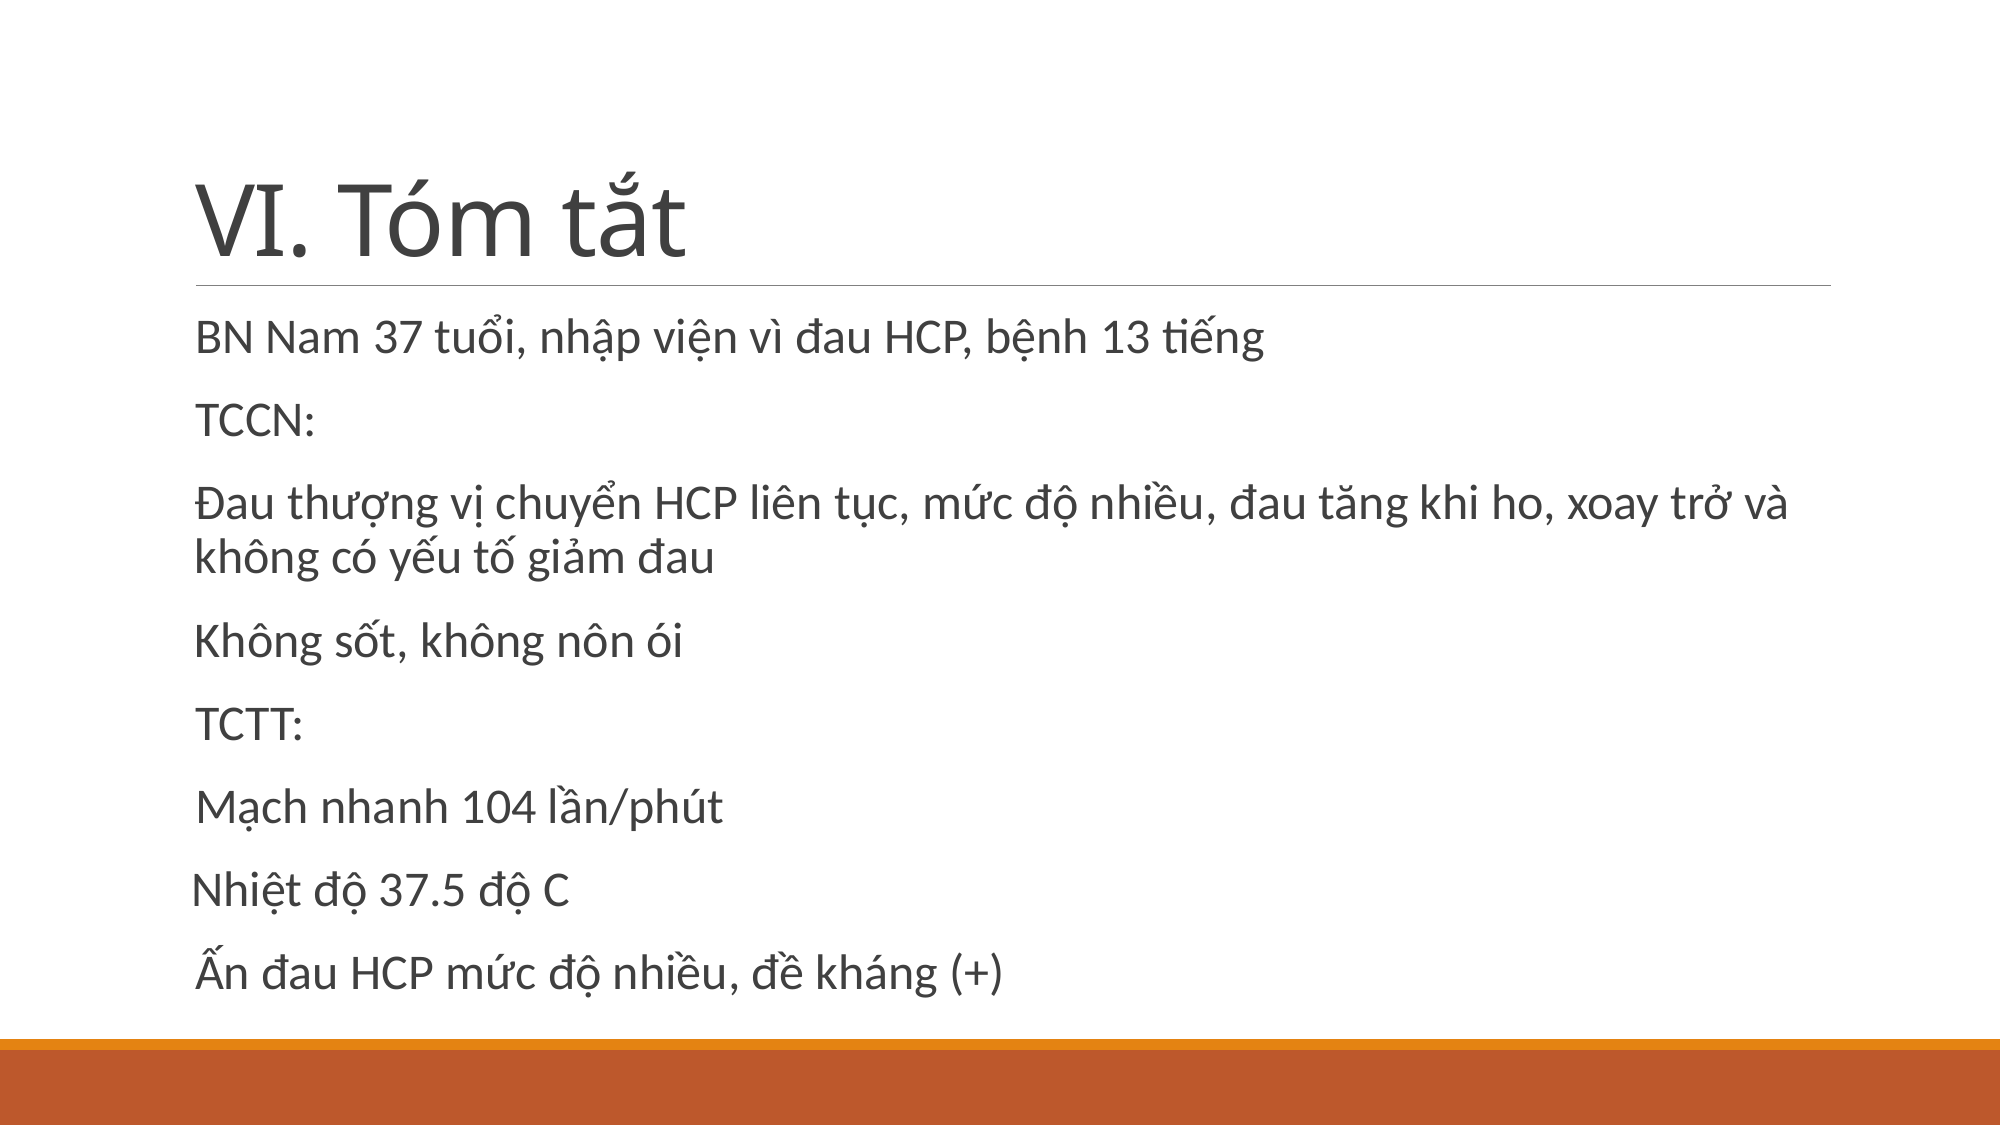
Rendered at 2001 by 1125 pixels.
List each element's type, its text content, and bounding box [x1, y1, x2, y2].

list BN Nam 37 tuổi, nhập viện vì đau HCP, bệnh 13 tiếng TCCN: Đau thượng vị chuyển HCP liên tục, mức độ nhiều, đau tăng khi ho, xoay trở và không có yếu tố giảm đau Không sốt, không nôn ói TCTT: Mạch nhanh 104 lần/phút Nhiệt độ 37.5 độ C Ấn đau HCP mức độ nhiều, đề kháng (+) [179, 302, 1831, 963]
title VI. Tóm tắt [179, 47, 1830, 285]
